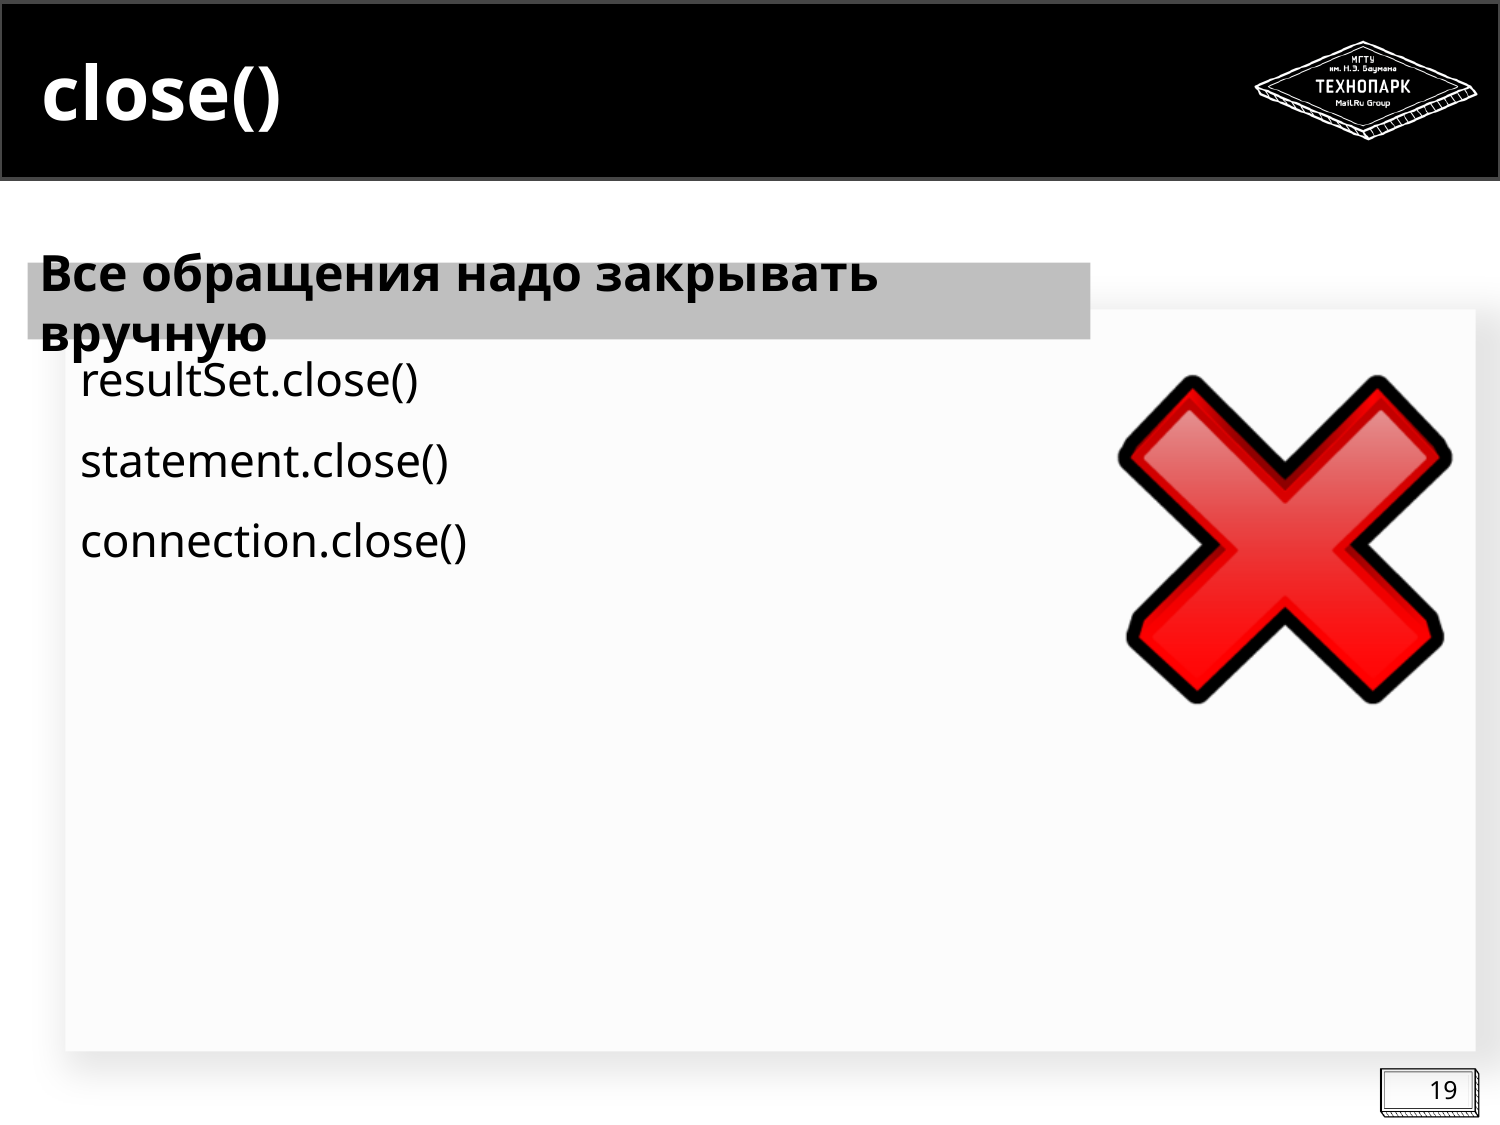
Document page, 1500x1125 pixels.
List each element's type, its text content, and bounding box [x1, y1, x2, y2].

picture [1366, 1060, 1495, 1125]
text_box Все обращения надо закрывать вручную [27, 262, 1091, 340]
title close() [26, 15, 1250, 166]
slide_number 19 [1130, 1069, 1473, 1114]
text_box resultSet.close() statement.close() connection.close() [65, 343, 816, 574]
picture [1250, 19, 1492, 162]
text_box [63, 307, 1478, 1054]
picture [1096, 350, 1474, 729]
